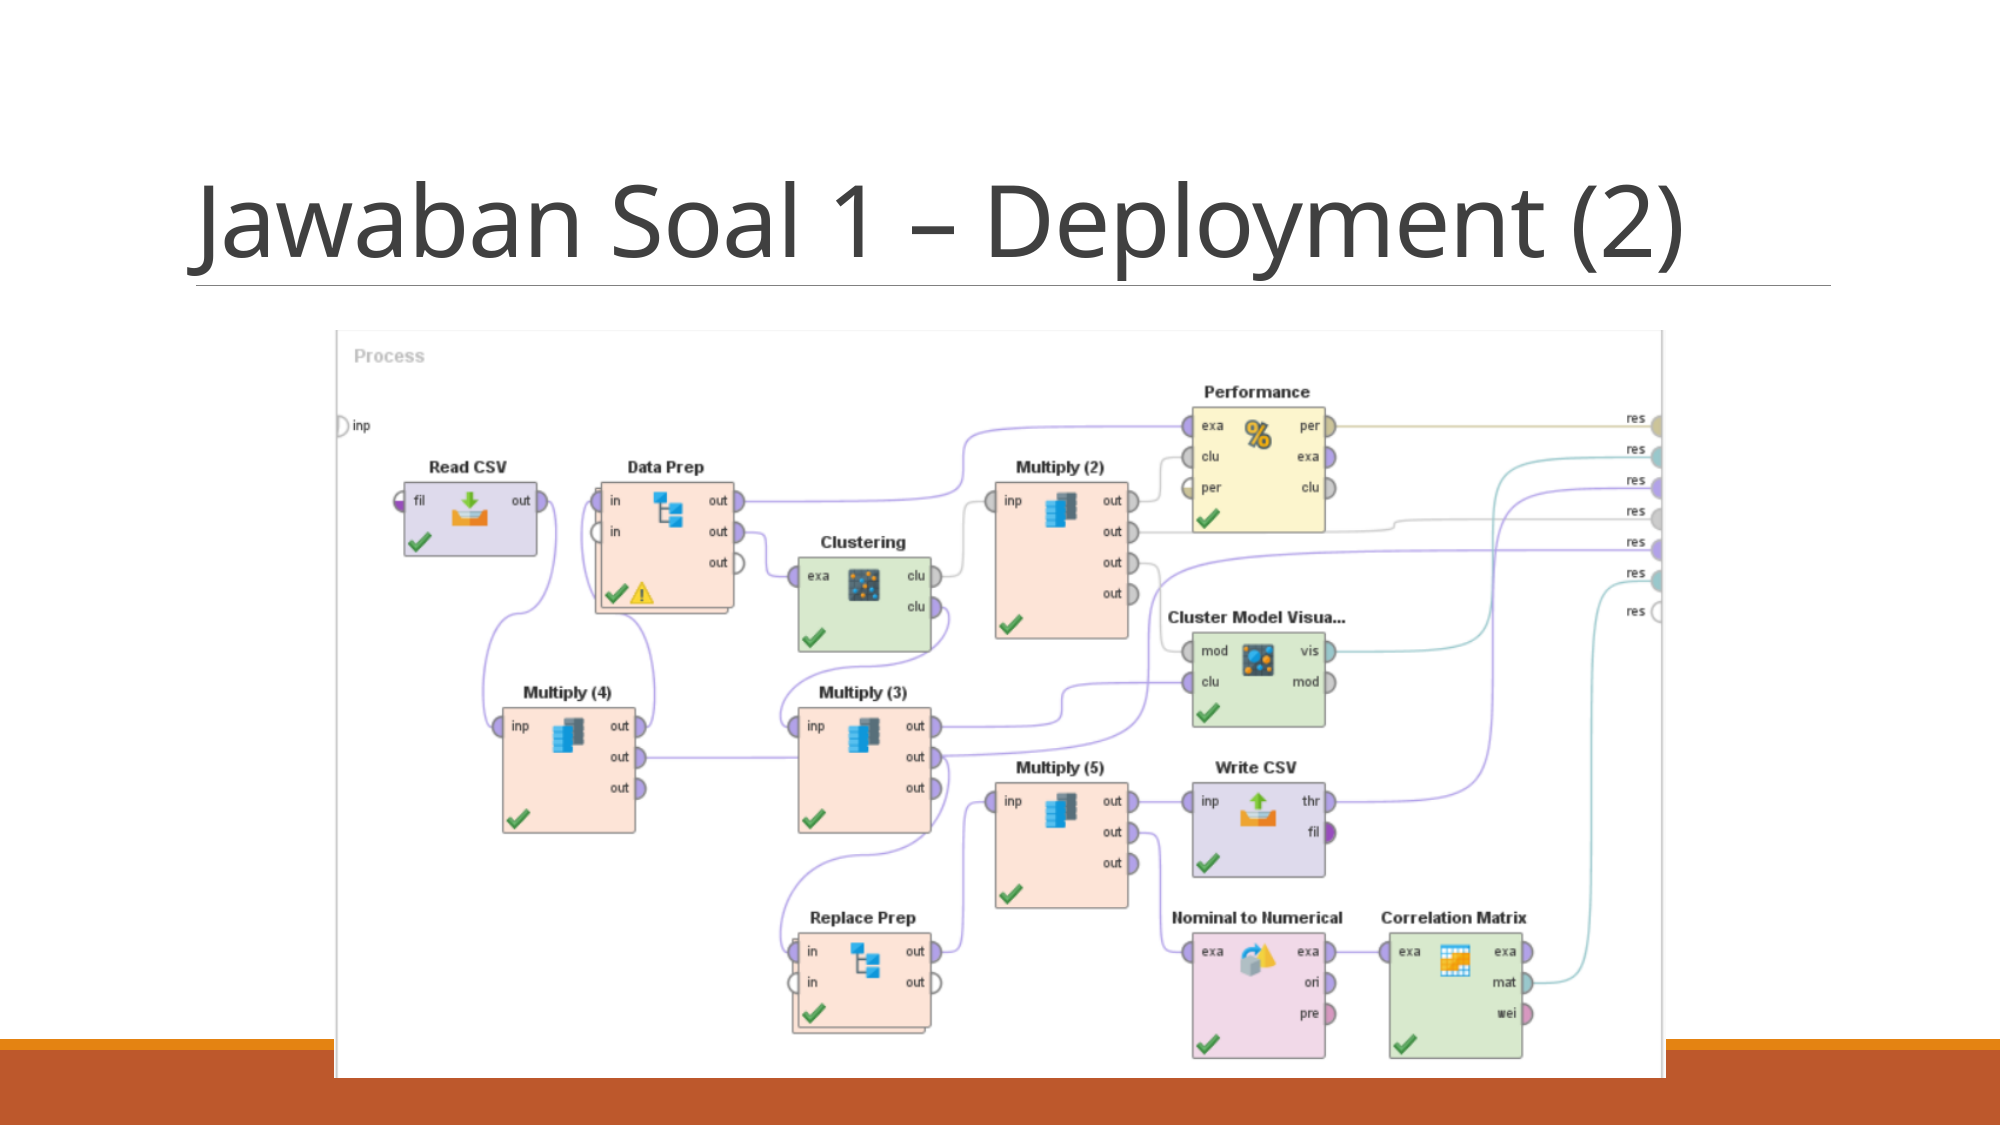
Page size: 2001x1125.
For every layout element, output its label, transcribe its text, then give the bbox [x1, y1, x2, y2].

title Jawaban Soal 1 – Deployment (2) [180, 47, 1830, 285]
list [333, 330, 1667, 1079]
